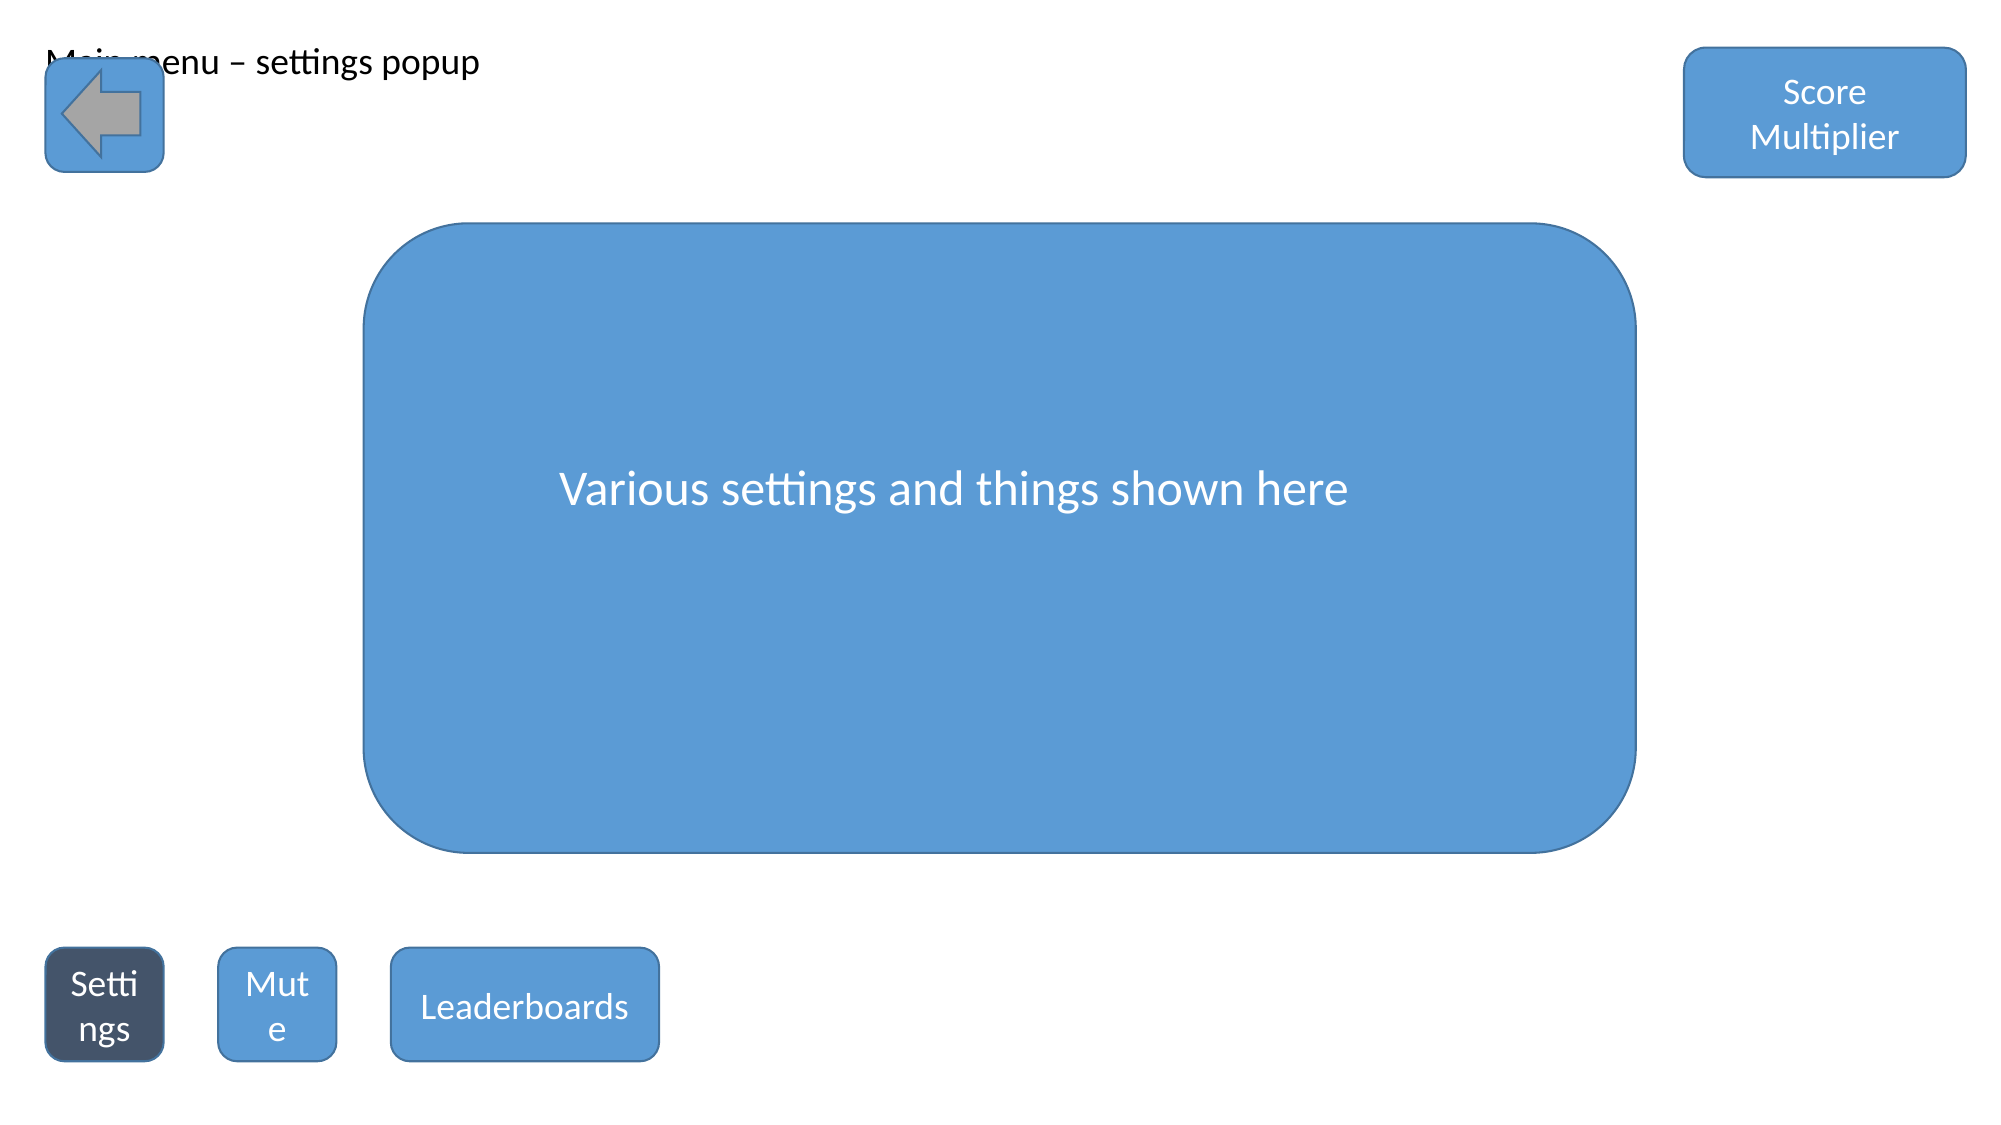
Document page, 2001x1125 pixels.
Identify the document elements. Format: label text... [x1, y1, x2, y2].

text_box Score Multiplier [1682, 46, 1967, 179]
text_box Mute [217, 946, 338, 1063]
text_box [44, 57, 165, 173]
text_box Leaderboards [389, 946, 661, 1063]
text_box Various settings and things shown here [362, 222, 1637, 854]
text_box [60, 67, 142, 160]
text_box Main menu – settings popup [30, 29, 496, 90]
text_box Settings [44, 946, 165, 1063]
